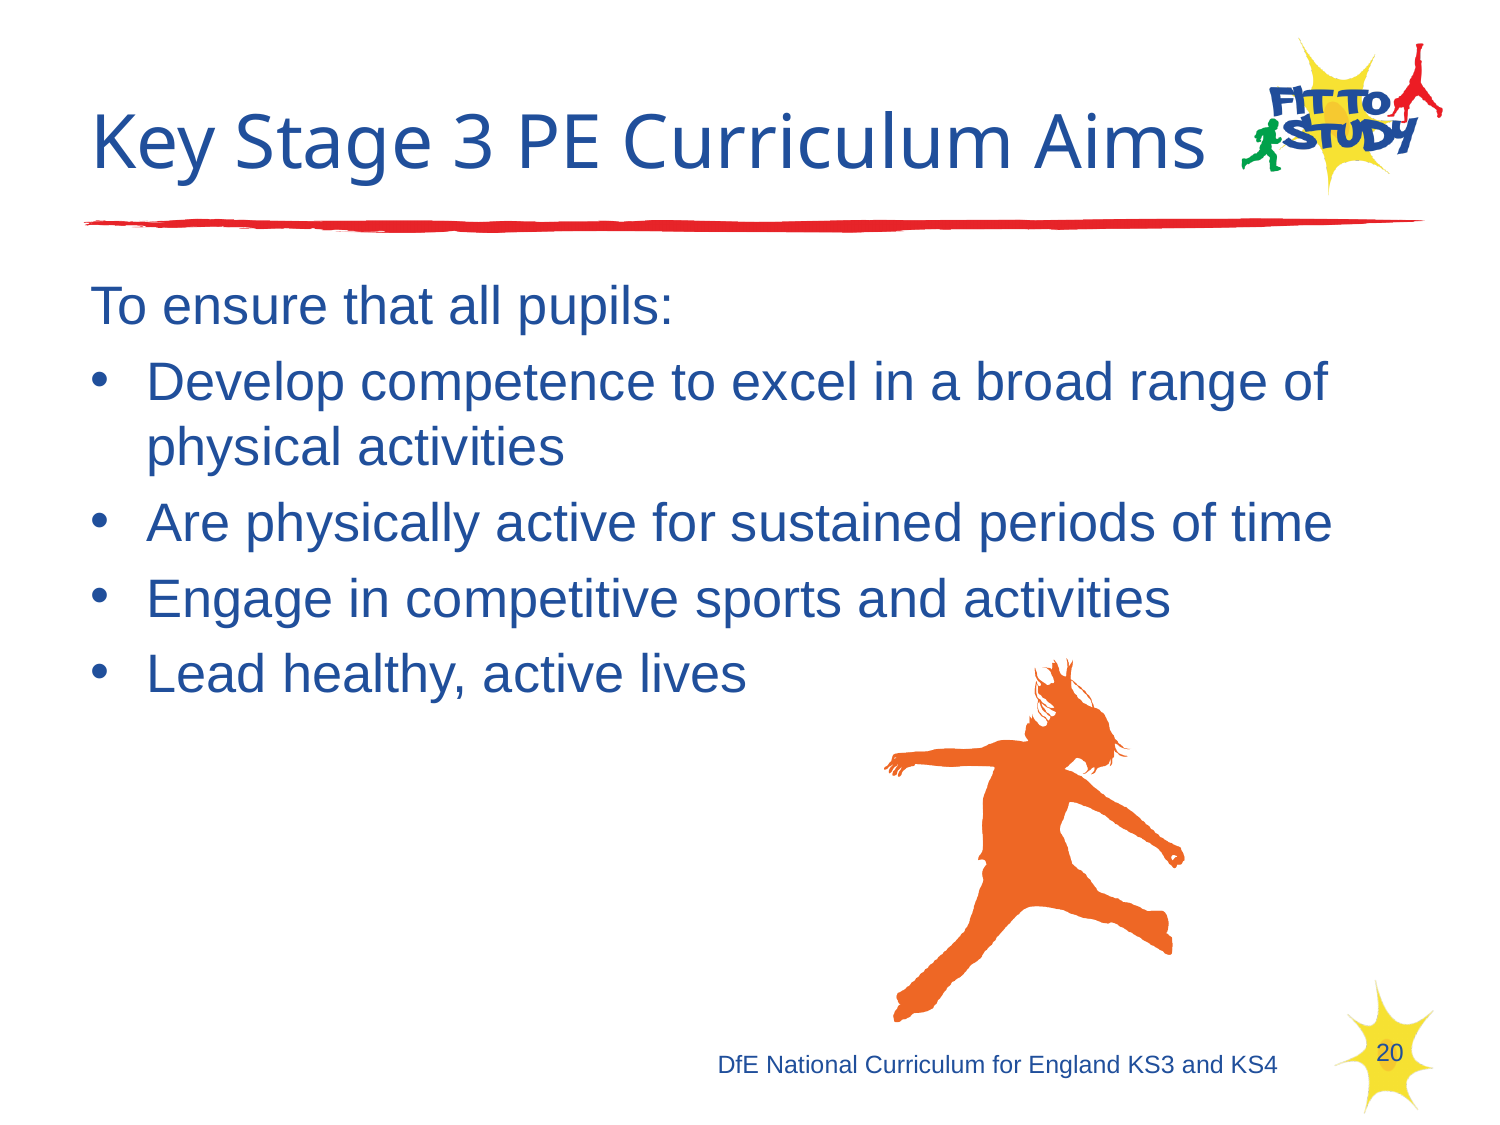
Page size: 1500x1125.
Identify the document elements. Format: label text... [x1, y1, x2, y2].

picture [1317, 986, 1458, 1125]
slide_number 20 [1317, 1021, 1419, 1082]
picture [879, 644, 1200, 1031]
title Key Stage 3 PE Curriculum Aims [75, 45, 1425, 233]
picture [1237, 30, 1447, 200]
text_box DfE National Curriculum for England KS3 and KS4 [702, 1011, 1317, 1125]
list To ensure that all pupils: Develop competence to excel in a broad range of physical activities Are physically active for sustained periods of time Engage in competitive sports and activities Lead healthy, active lives [75, 262, 1425, 1005]
